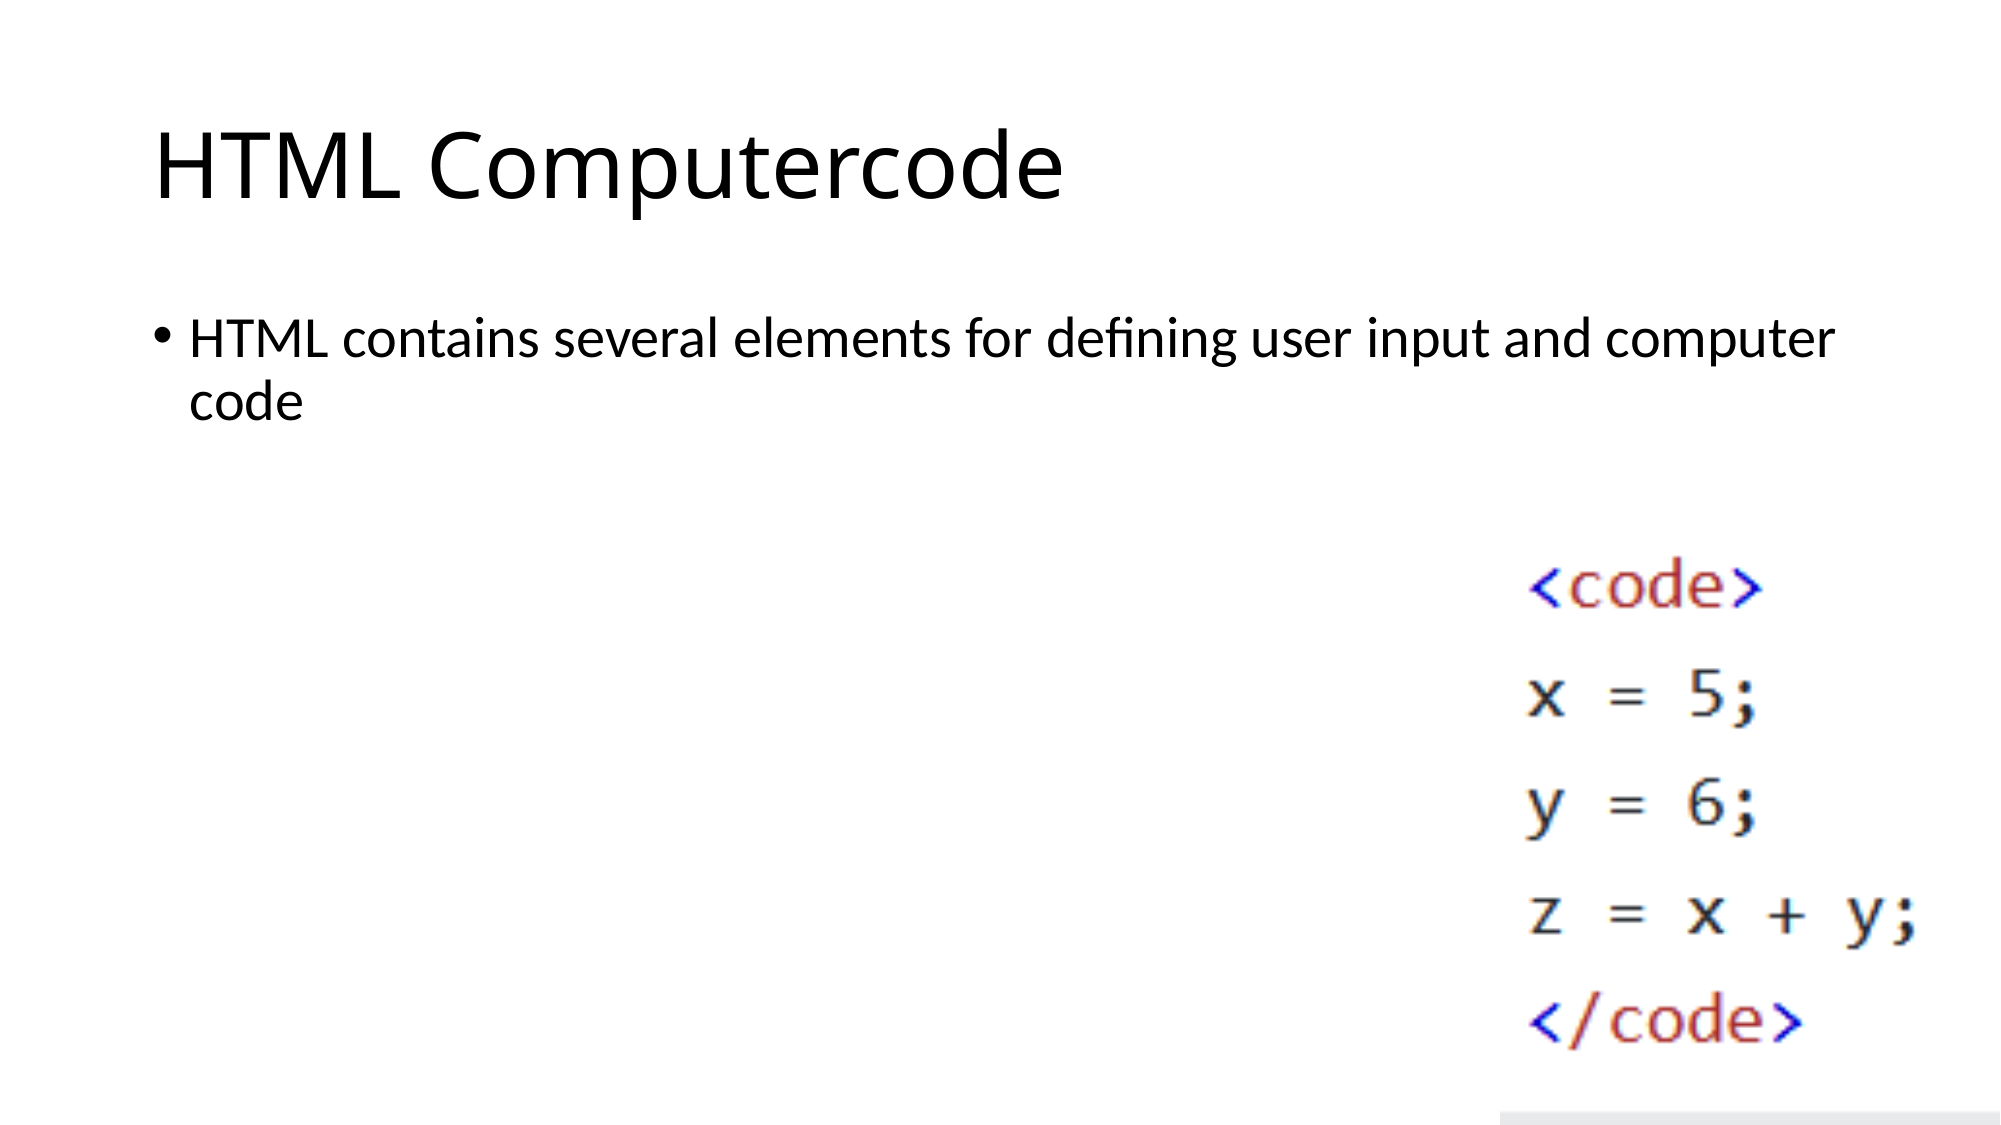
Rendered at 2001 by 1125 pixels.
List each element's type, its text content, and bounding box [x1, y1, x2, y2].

title HTML Computercode [137, 59, 1863, 278]
picture [1499, 504, 2000, 1125]
list HTML contains several elements for defining user input and computer code [137, 299, 1863, 1014]
